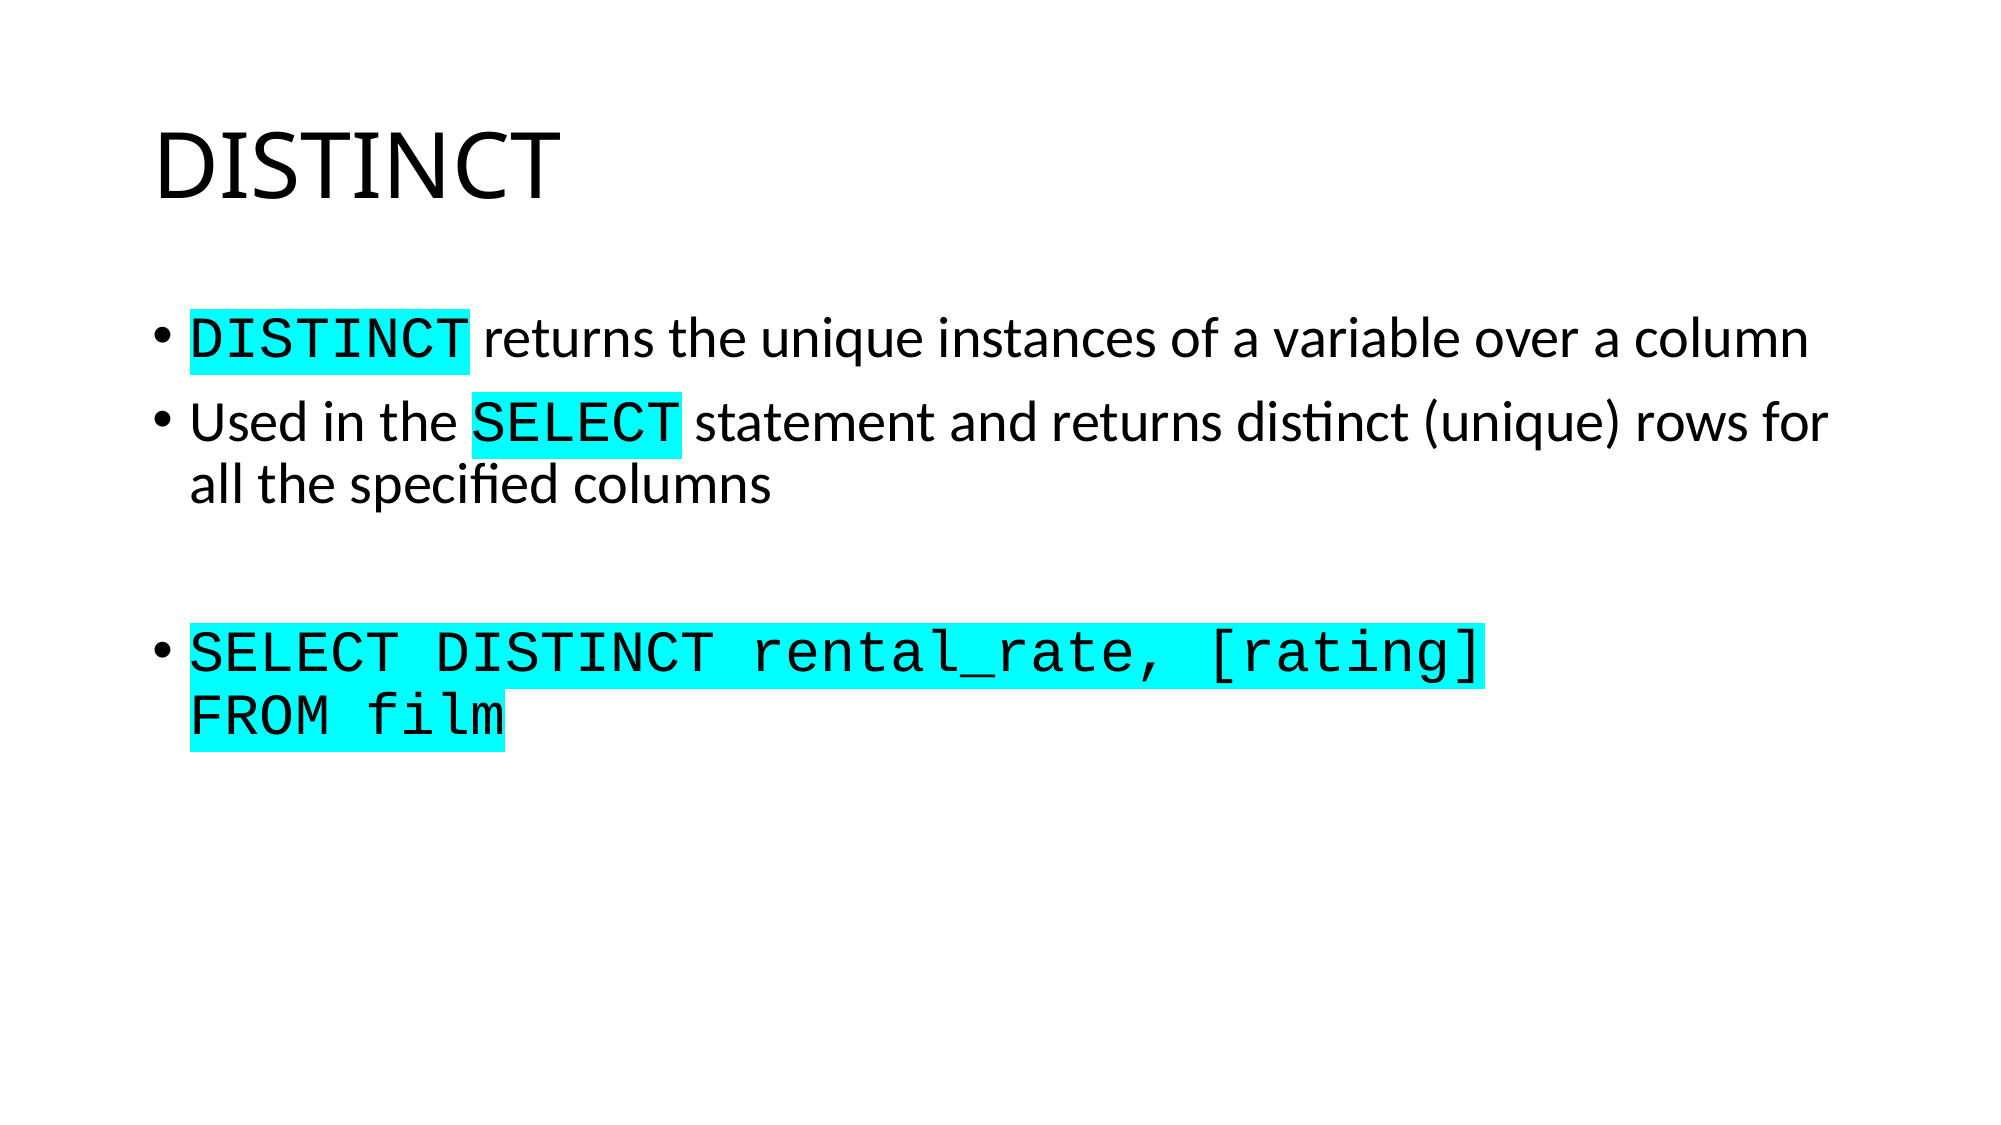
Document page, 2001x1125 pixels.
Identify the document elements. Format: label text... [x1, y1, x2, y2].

list DISTINCT returns the unique instances of a variable over a column Used in the SELECT statement and returns distinct (unique) rows for all the specified columns SELECT DISTINCT rental_rate, [rating] FROM film [137, 299, 1863, 1014]
title DISTINCT [137, 59, 1863, 278]
